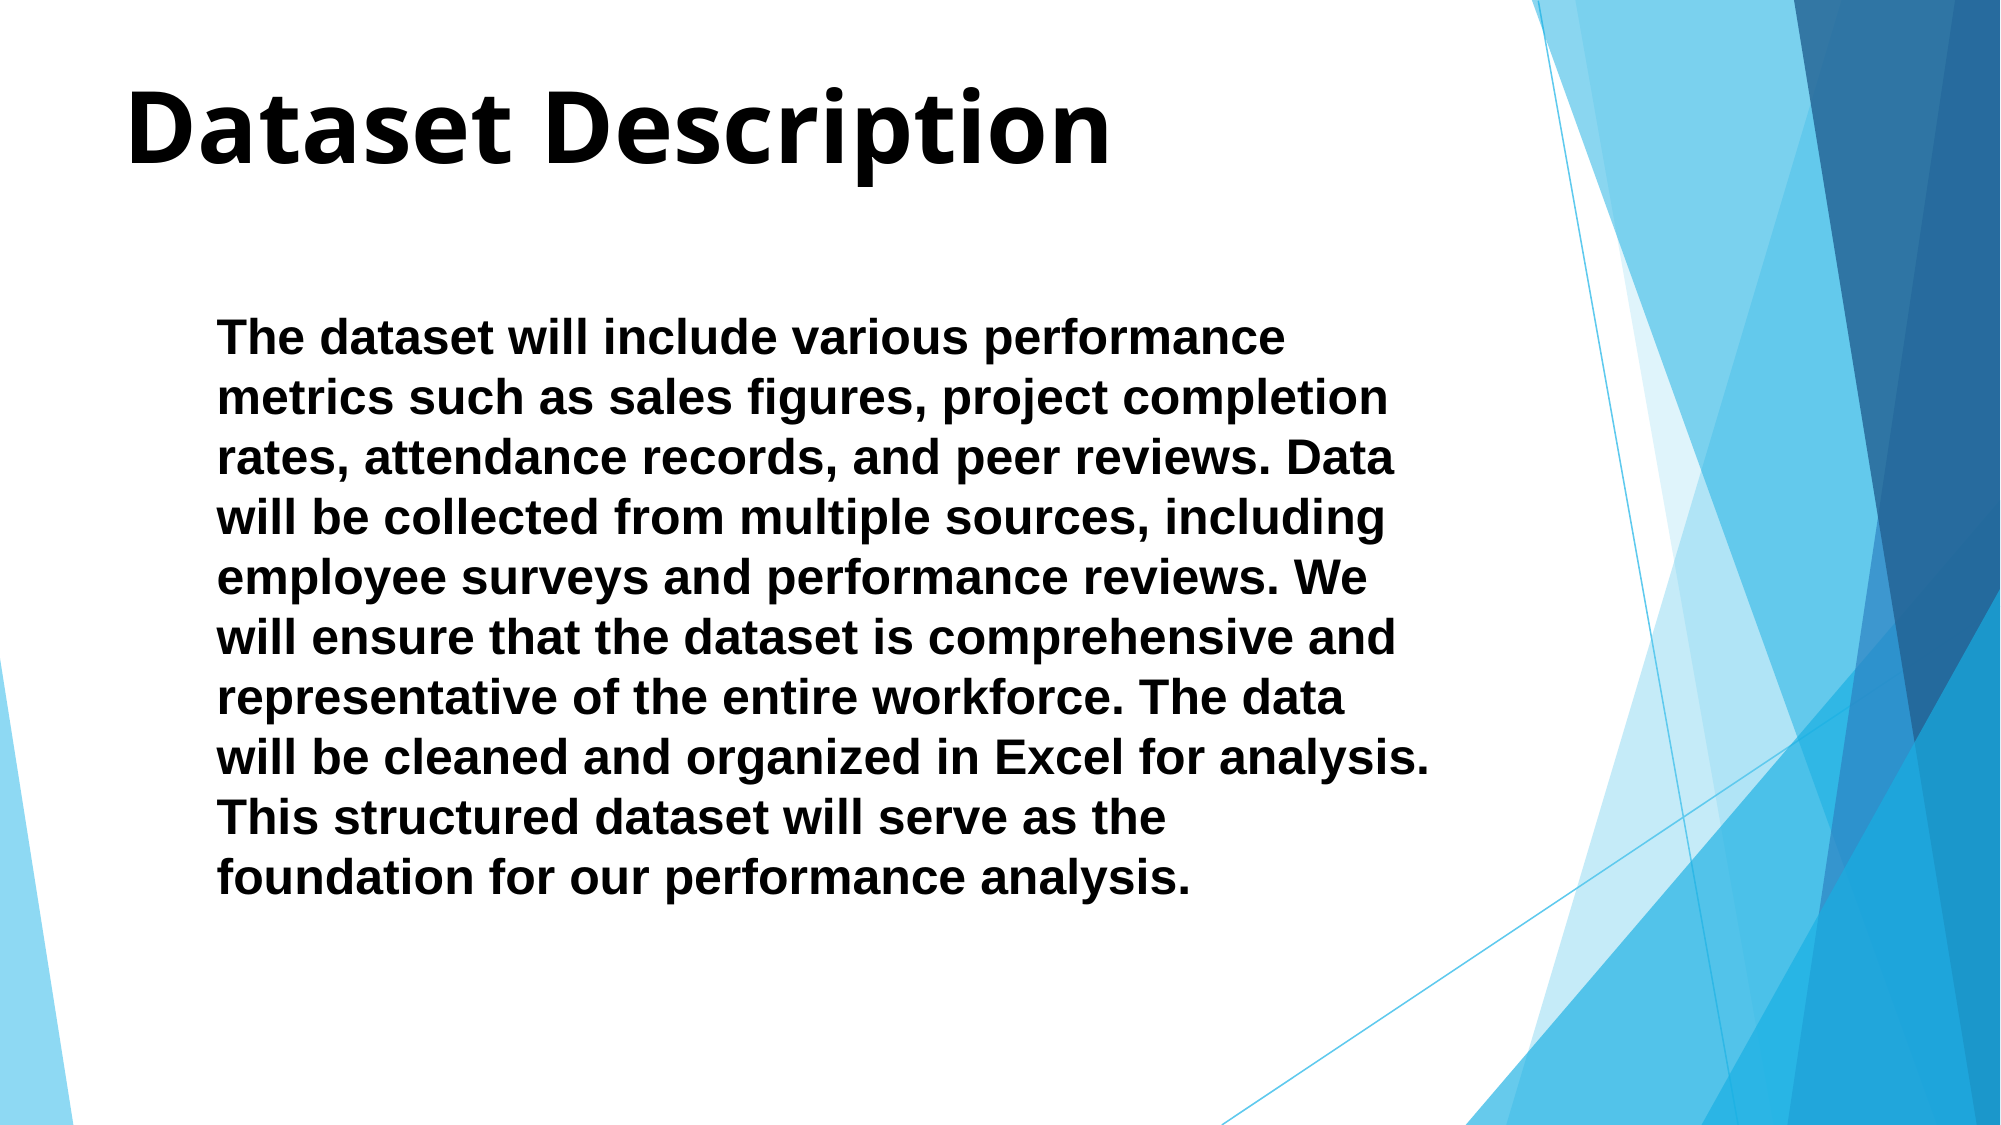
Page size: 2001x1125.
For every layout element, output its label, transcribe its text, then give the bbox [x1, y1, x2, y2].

text_box The dataset will include various performance metrics such as sales figures, project completion rates, attendance records, and peer reviews. Data will be collected from multiple sources, including employee surveys and performance reviews. We will ensure that the dataset is comprehensive and representative of the entire workforce. The data will be cleaned and organized in Excel for analysis. This structured dataset will serve as the foundation for our performance analysis. [201, 289, 1449, 920]
title Dataset Description [123, 63, 1877, 252]
